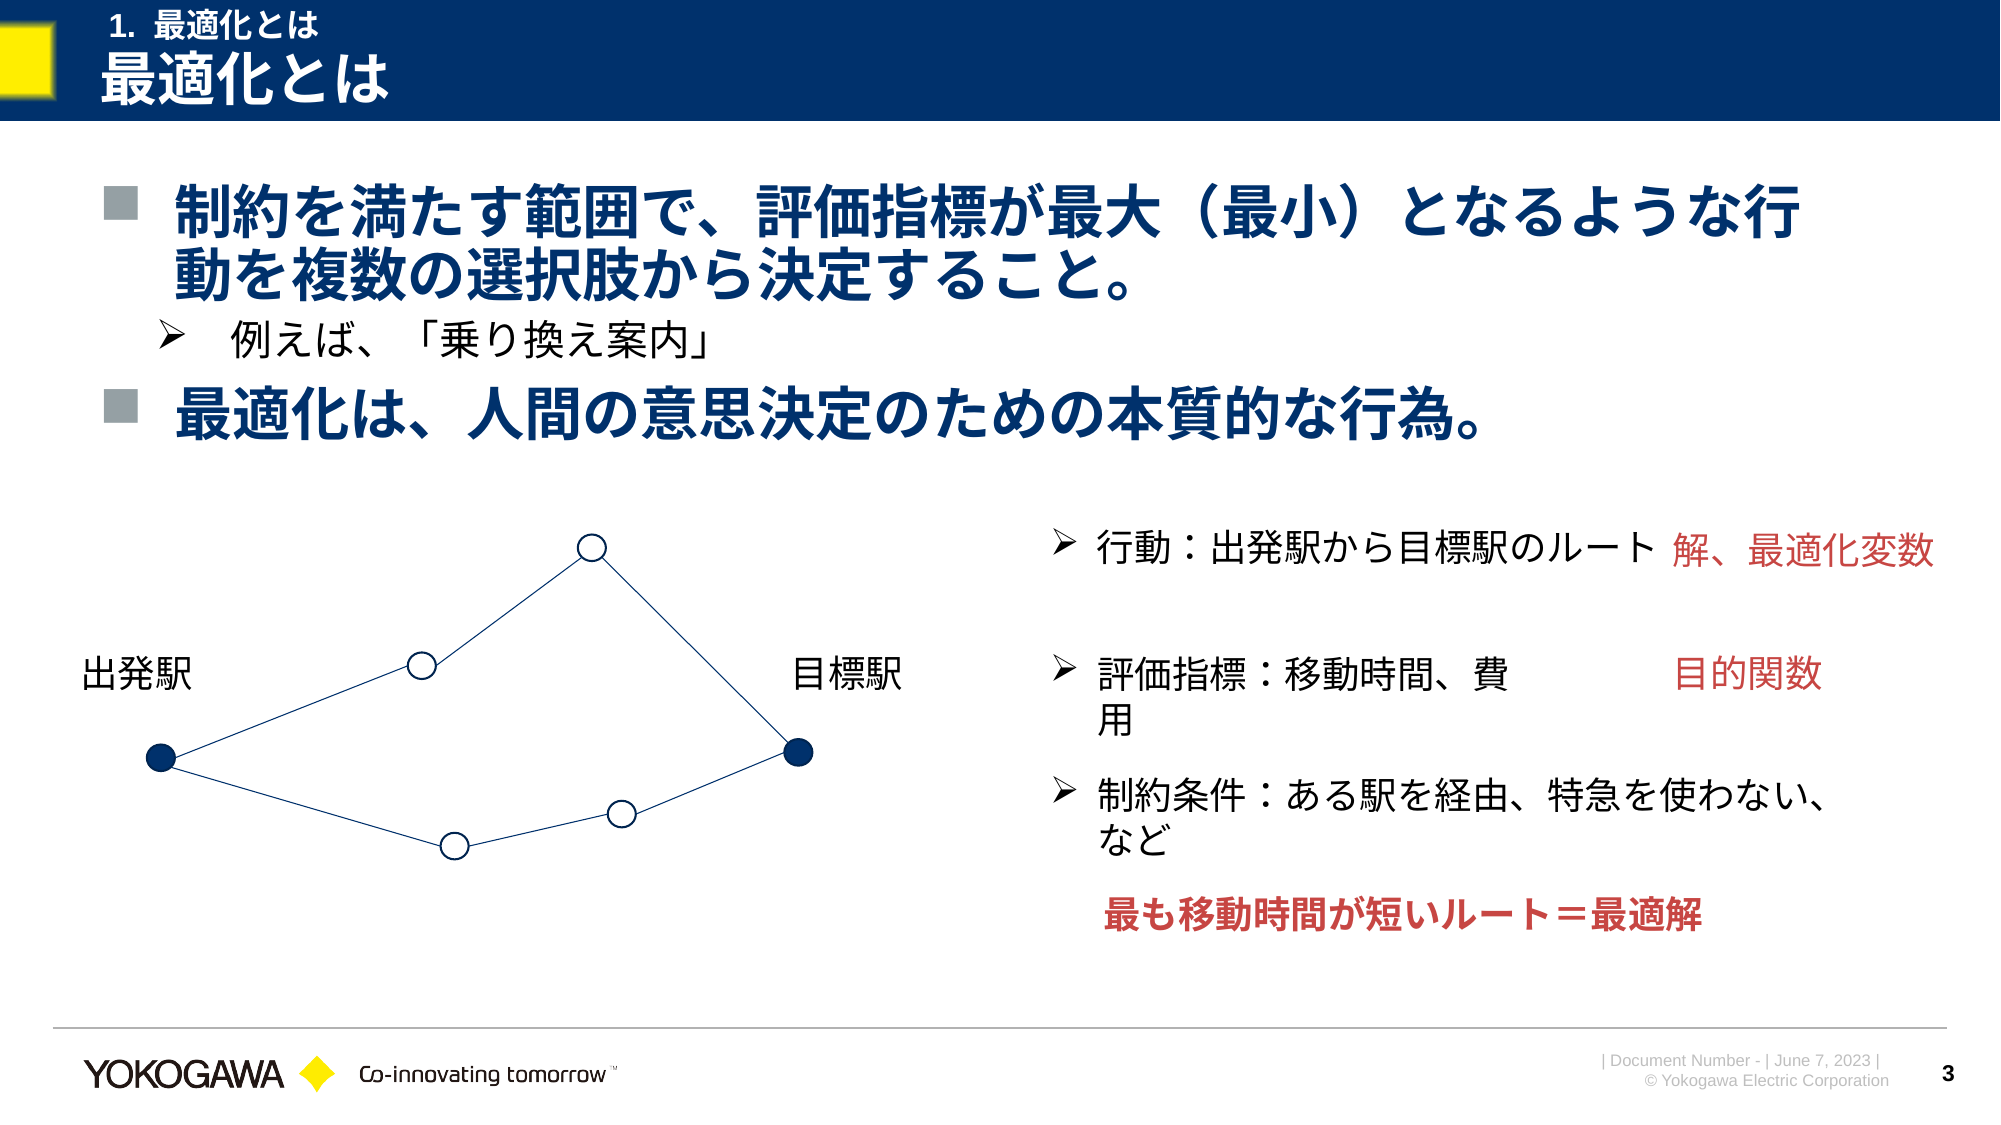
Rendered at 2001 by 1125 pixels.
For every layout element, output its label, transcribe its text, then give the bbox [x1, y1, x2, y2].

text_box [406, 651, 437, 681]
text_box [439, 831, 470, 861]
text_box 最も移動時間が短いルート＝最適解 [1088, 883, 1769, 944]
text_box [635, 752, 785, 815]
picture [83, 1055, 617, 1093]
title 最適化とは [84, 39, 1955, 125]
list 制約を満たす範囲で、評価指標が最大（最小）となるような行動を複数の選択肢から決定すること。 例えば、「乗り換え案内」 最適化は、人間の意思決定のための本質的な行為。 [84, 175, 1860, 459]
picture [0, 6, 69, 115]
text_box 行動：出発駅から目標駅のルート [1035, 516, 1822, 577]
text_box [606, 799, 637, 829]
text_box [601, 557, 789, 743]
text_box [174, 665, 408, 758]
text_box [145, 743, 176, 773]
text_box [783, 738, 814, 767]
text_box 制約条件：ある駅を経由、特急を使わない、など [1035, 765, 1860, 870]
text_box 目標駅 [789, 642, 930, 703]
text_box 目的関数 [1657, 642, 1844, 703]
text_box 出発駅 [65, 642, 220, 703]
slide_number 3 [1904, 1042, 1970, 1103]
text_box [170, 767, 441, 847]
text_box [468, 814, 608, 847]
text_box 解、最適化変数 [1657, 519, 1970, 579]
text_box 1. 最適化とは [93, 0, 559, 52]
text_box [576, 533, 607, 563]
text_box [435, 557, 582, 666]
text_box 評価指標：移動時間、費用 [1035, 643, 1558, 748]
